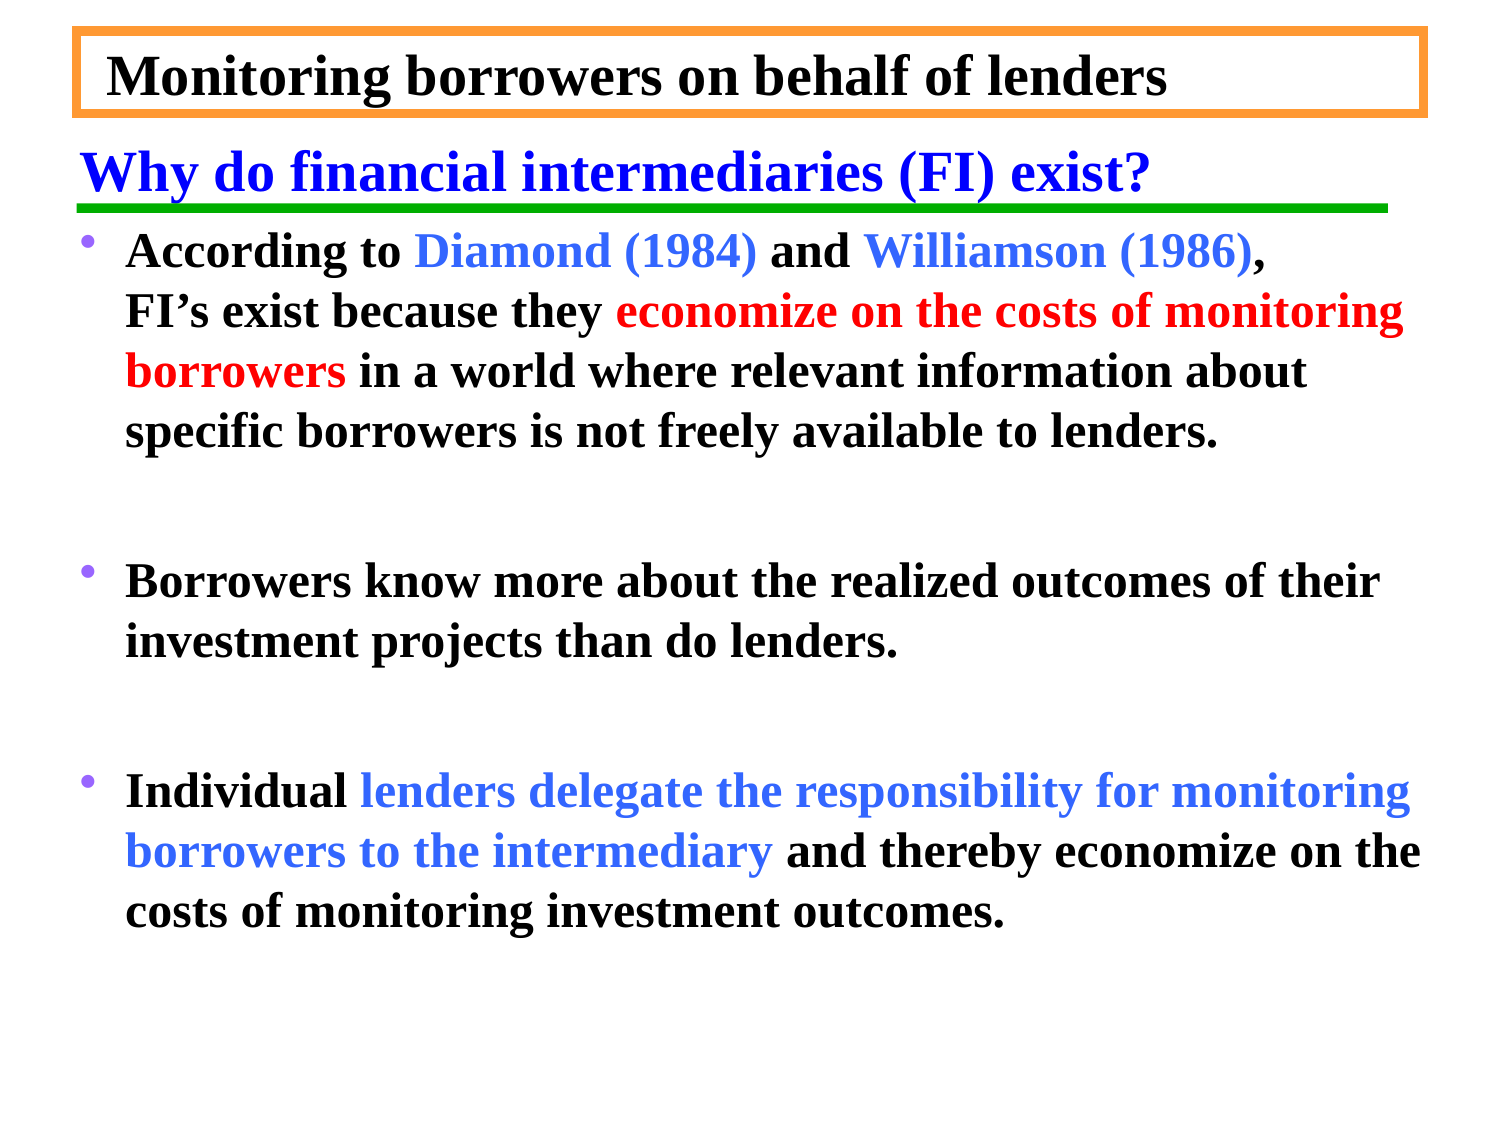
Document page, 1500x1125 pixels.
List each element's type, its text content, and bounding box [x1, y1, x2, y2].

text_box Monitoring borrowers on behalf of lenders [76, 30, 1424, 114]
subtitle Why do financial intermediaries (FI) exist? According to Diamond (1984) and Williamson (1986), FI’s exist because they economize on the costs of monitoring borrowers in a world where relevant information about specific borrowers is not freely available to lenders. Borrowers know more about the realized outcomes of their investment projects than do lenders. Individual lenders delegate the responsibility for monitoring borrowers to the intermediary and thereby economize on the costs of monitoring investment outcomes. [64, 124, 1448, 1048]
